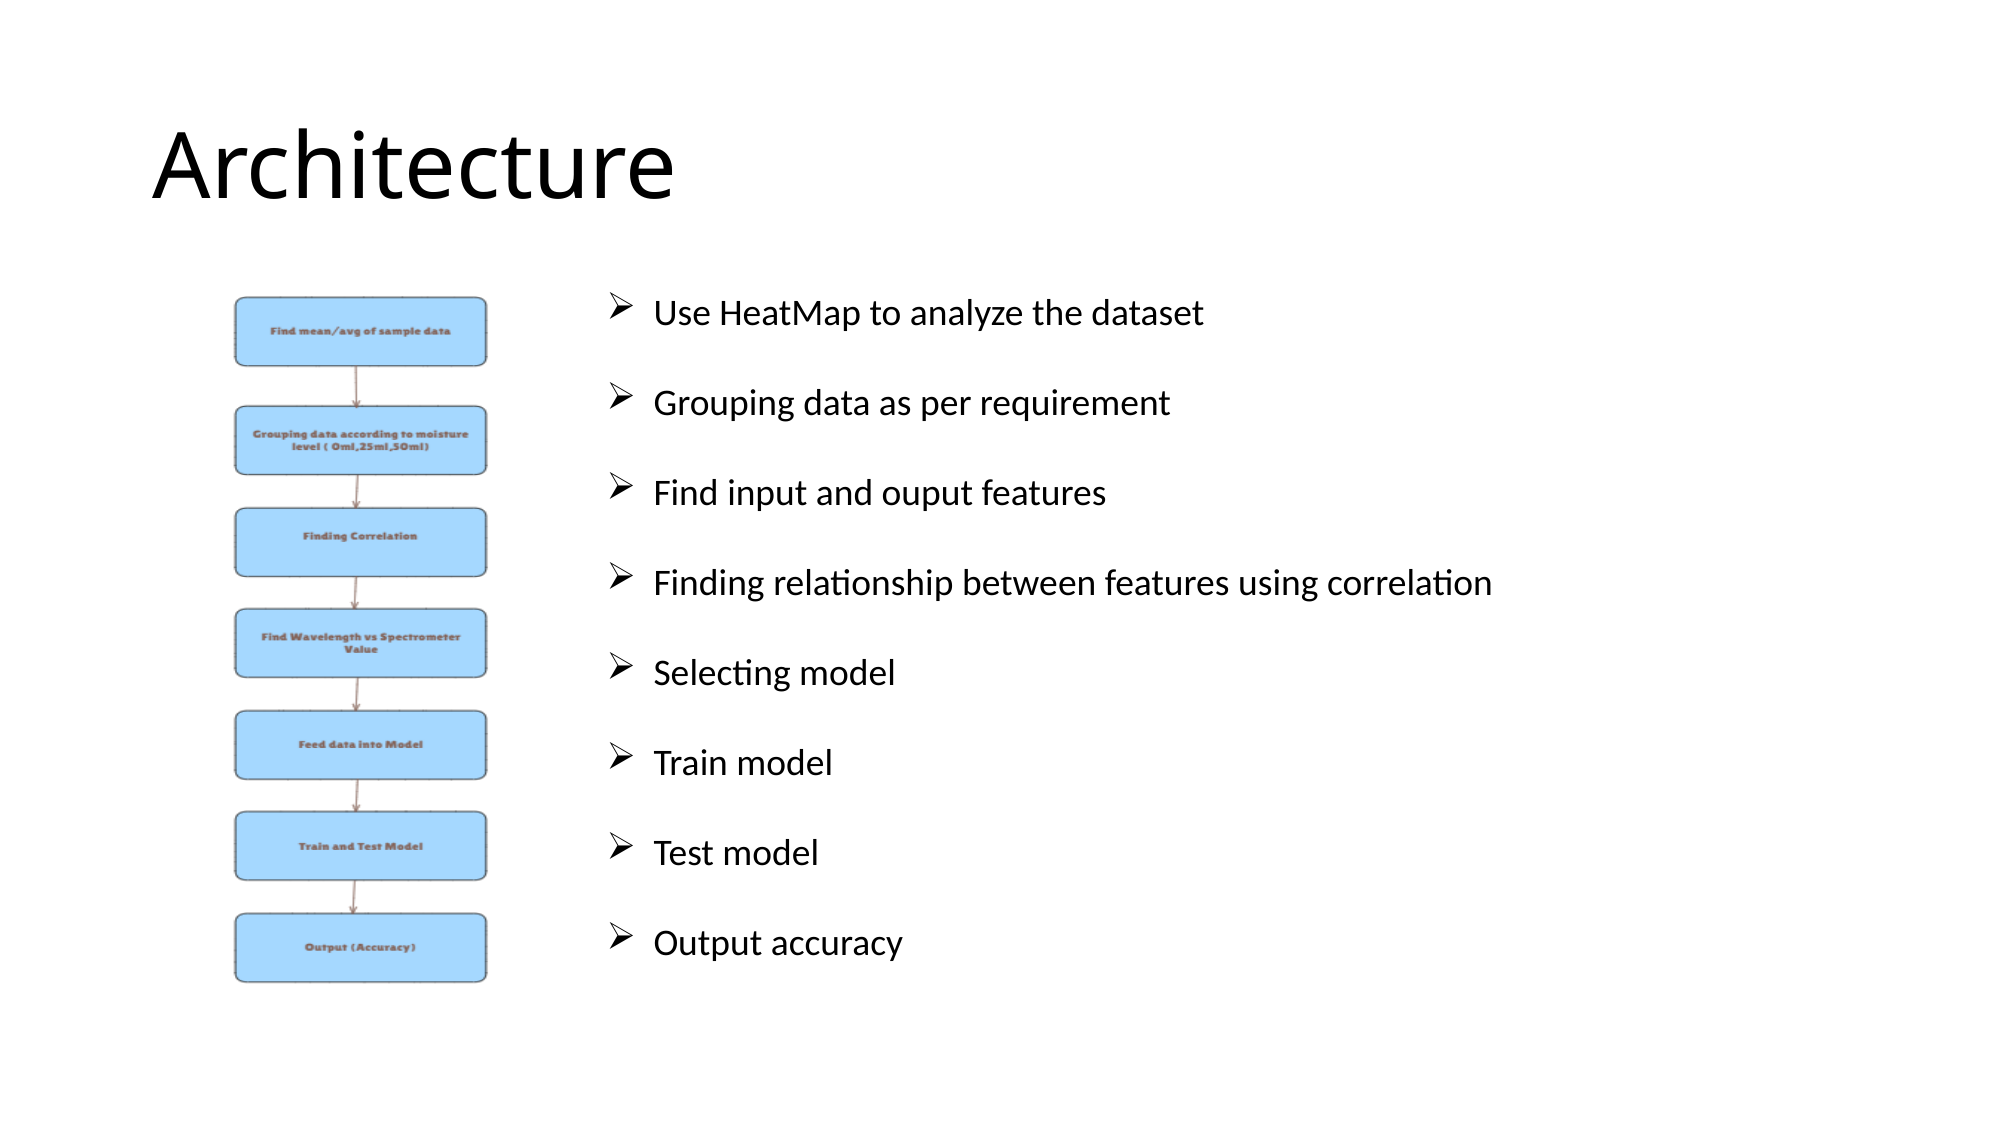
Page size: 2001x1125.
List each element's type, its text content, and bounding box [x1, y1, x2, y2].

title Architecture [137, 59, 1863, 278]
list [182, 261, 546, 1004]
text_box Use HeatMap to analyze the dataset Grouping data as per requirement Find input and ouput features Finding relationship between features using correlation Selecting model Train model Test model Output accuracy [591, 280, 1863, 1016]
